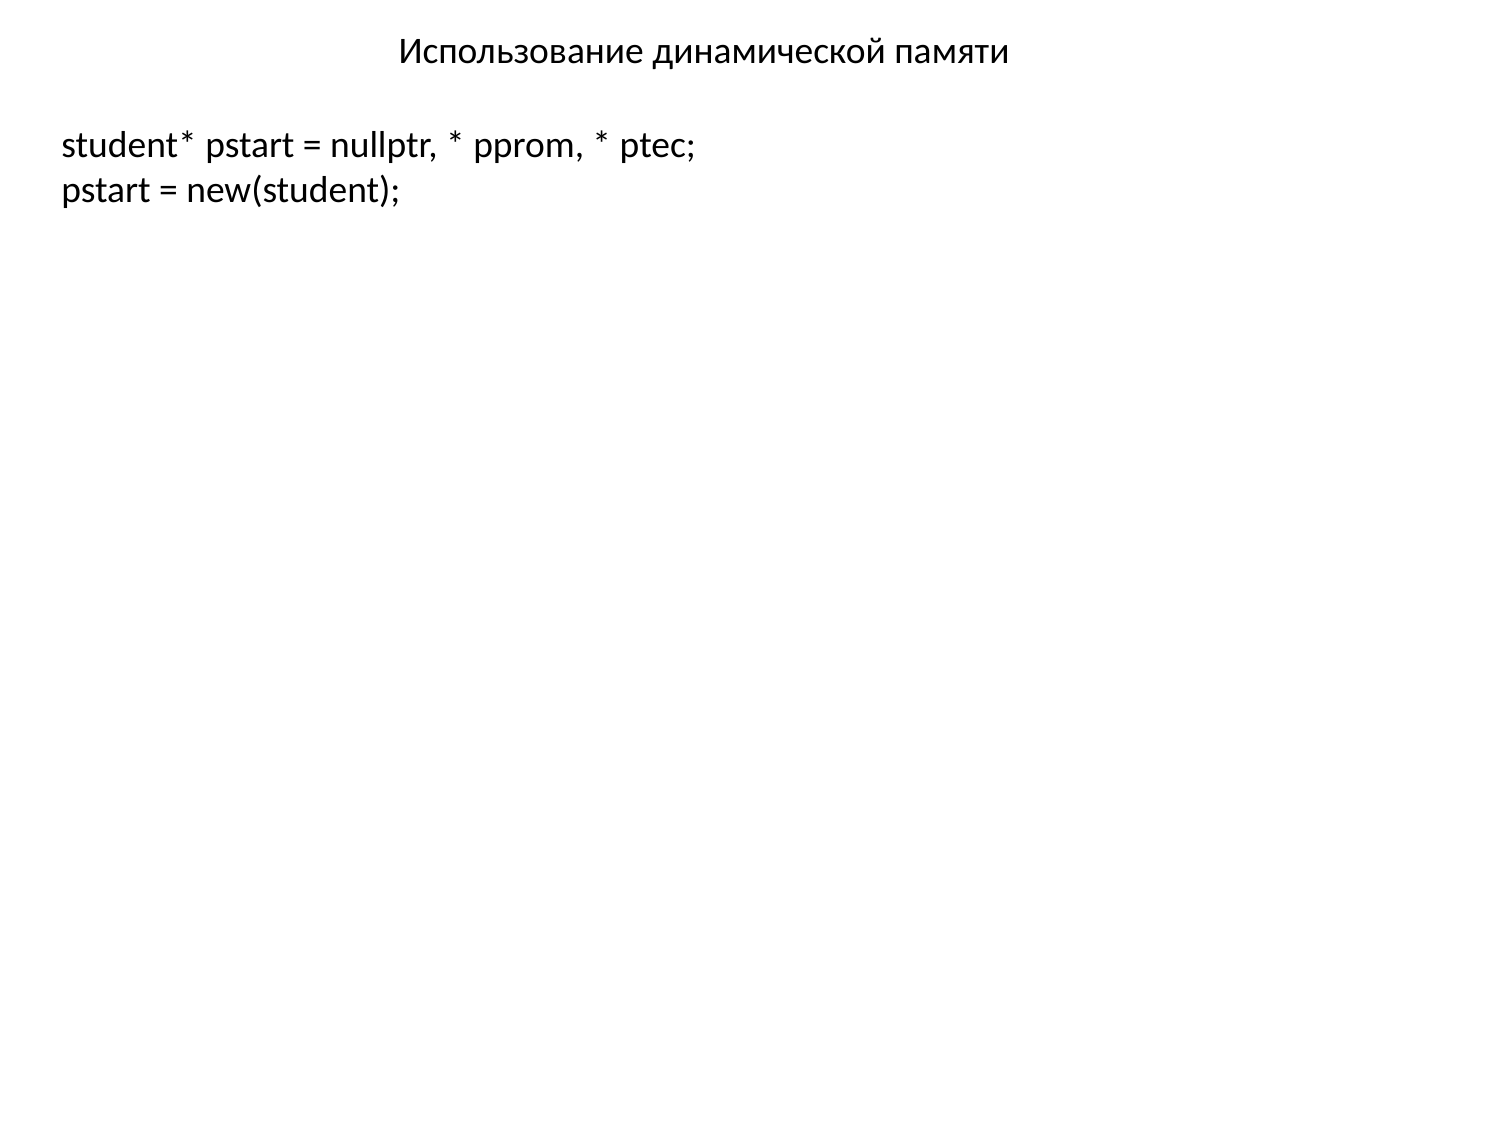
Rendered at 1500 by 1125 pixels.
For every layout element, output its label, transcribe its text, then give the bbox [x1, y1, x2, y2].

text_box student* pstart = nullptr, * pprom, * ptec; pstart = new(student); [46, 89, 1127, 240]
text_box Использование динамической памяти [383, 19, 1134, 79]
